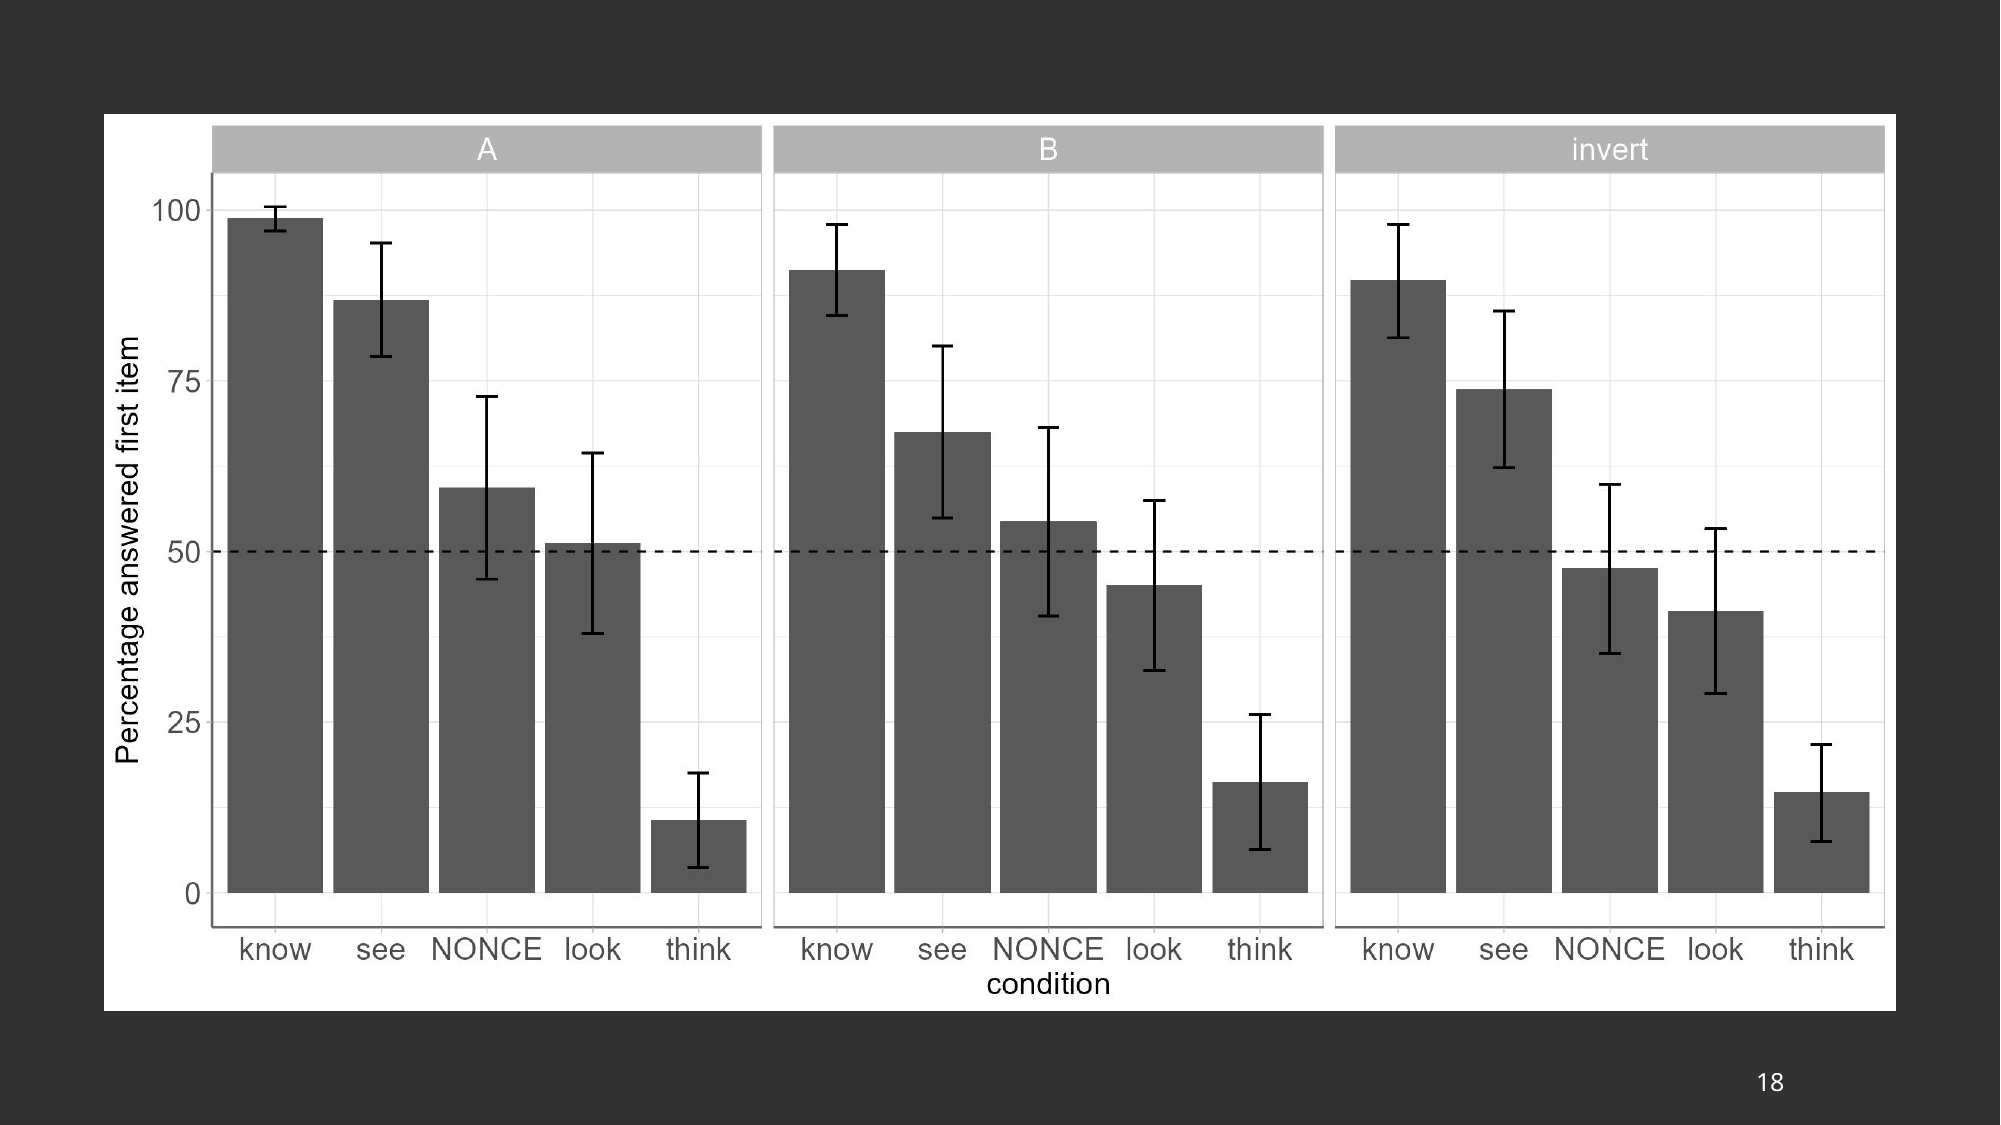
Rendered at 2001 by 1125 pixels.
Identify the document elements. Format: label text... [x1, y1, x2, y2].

slide_number 18 [1748, 1053, 1904, 1114]
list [103, 114, 1904, 1011]
